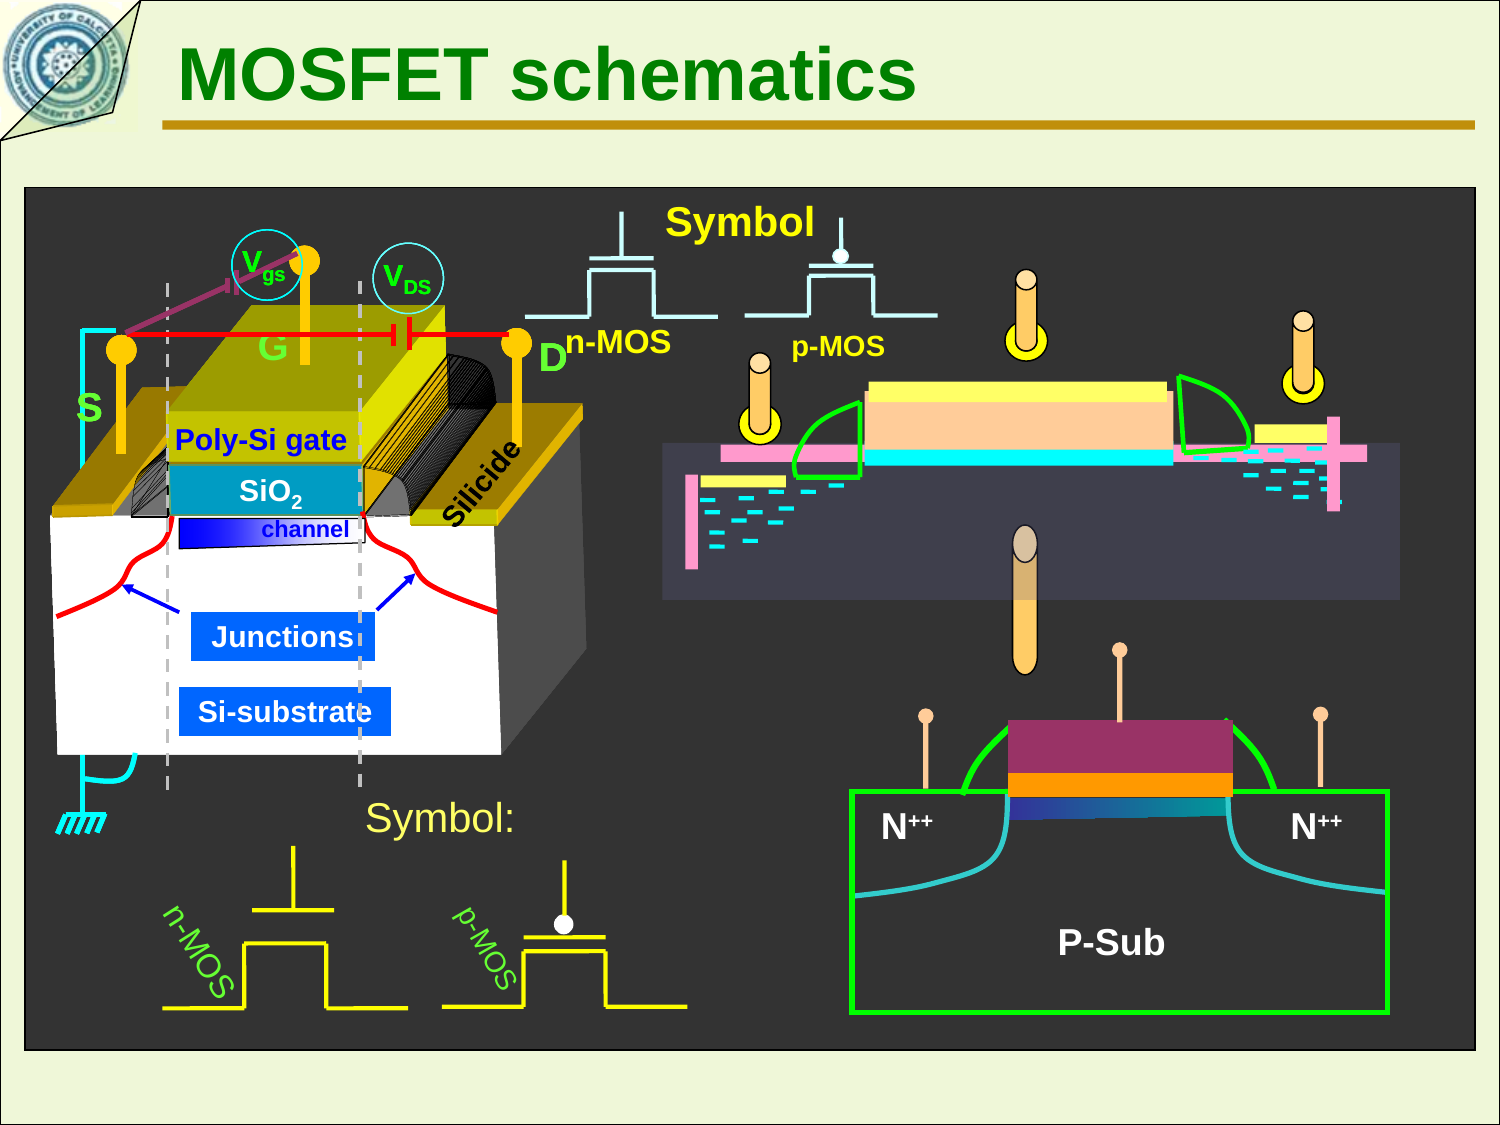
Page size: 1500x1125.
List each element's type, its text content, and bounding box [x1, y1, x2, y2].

text_box [24, 187, 1475, 1050]
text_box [162, 782, 688, 1026]
picture [48, 224, 588, 838]
picture [0, 2, 136, 132]
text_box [662, 269, 1401, 676]
text_box MOSFET schematics [162, 17, 1450, 111]
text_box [849, 649, 1388, 1013]
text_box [524, 187, 938, 370]
